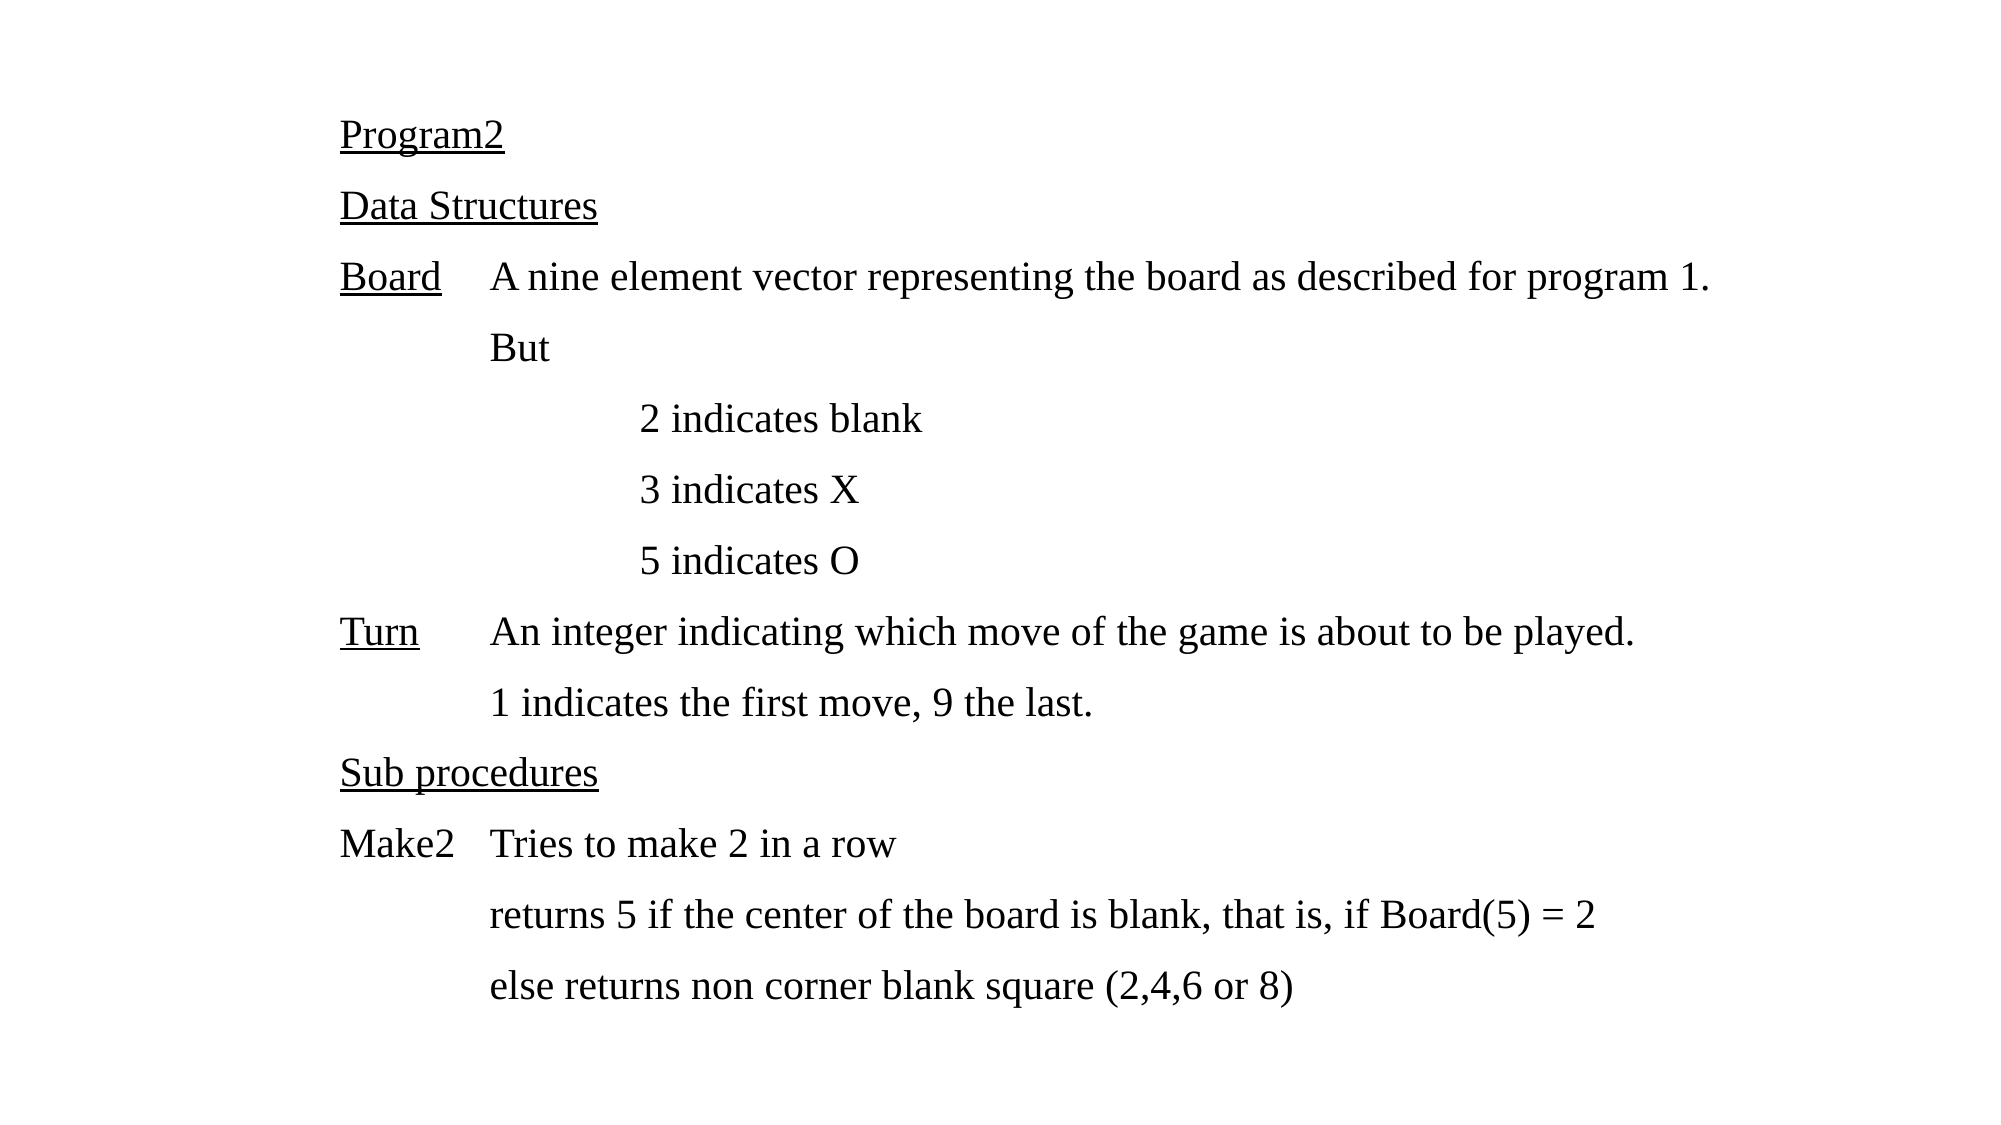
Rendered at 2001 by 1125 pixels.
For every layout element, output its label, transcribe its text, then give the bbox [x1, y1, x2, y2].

text_box Program2 Data Structures Board A nine element vector representing the board as described for program 1. But 2 indicates blank 3 indicates X 5 indicates O Turn An integer indicating which move of the game is about to be played. 1 indicates the first move, 9 the last. Sub procedures Make2 Tries to make 2 in a row returns 5 if the center of the board is blank, that is, if Board(5) = 2 else returns non corner blank square (2,4,6 or 8) [324, 99, 1750, 1125]
